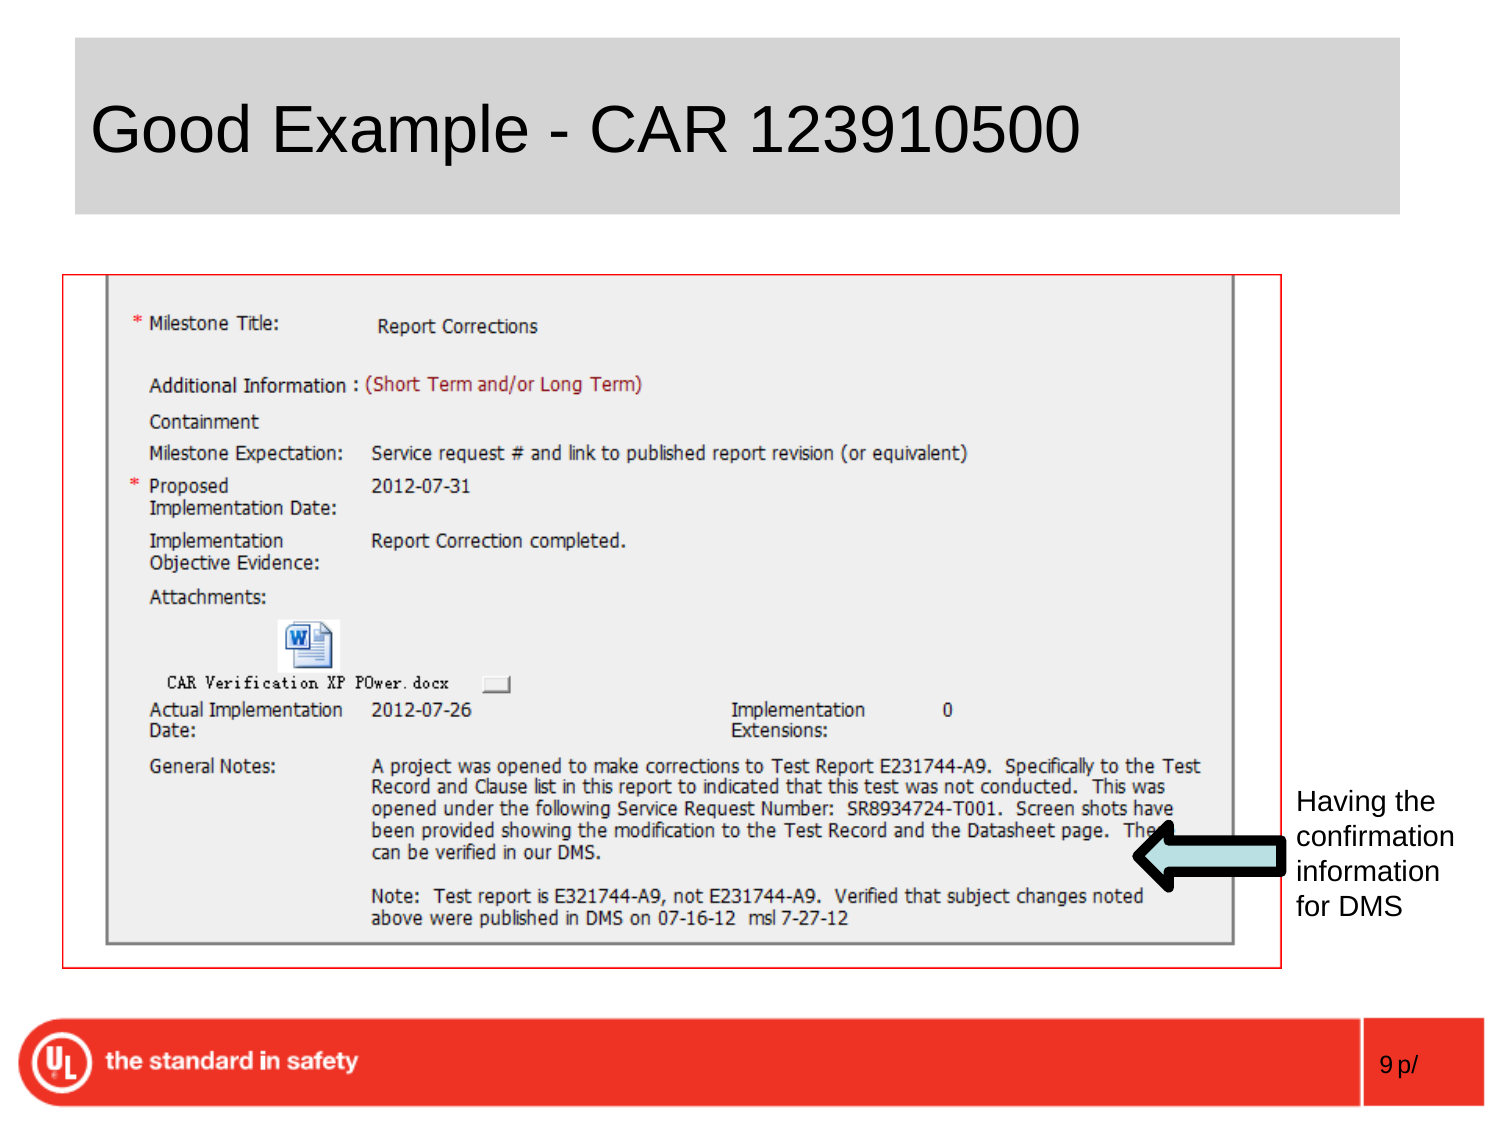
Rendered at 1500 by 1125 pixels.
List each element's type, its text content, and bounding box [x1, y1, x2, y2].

text_box Having the confirmation information for DMS [1285, 774, 1482, 930]
title Good Example - CAR 123910500 [75, 37, 1400, 215]
picture [0, 1001, 1500, 1125]
text_box [84, 224, 1422, 400]
picture [62, 274, 1282, 969]
